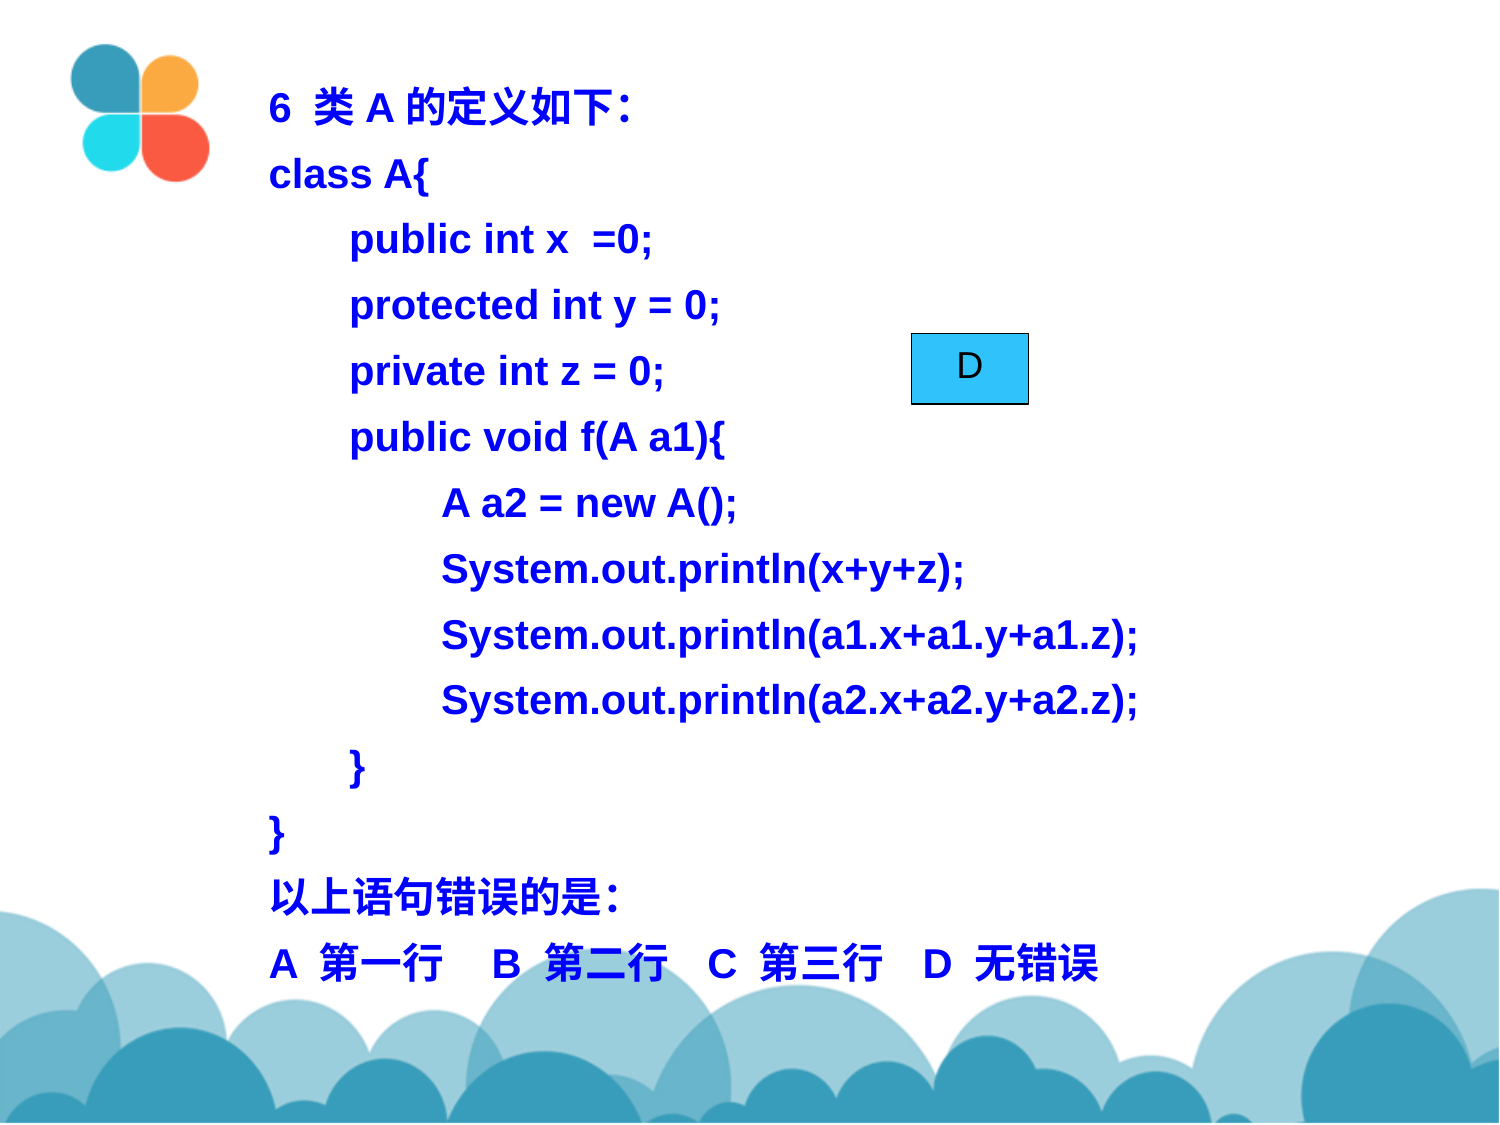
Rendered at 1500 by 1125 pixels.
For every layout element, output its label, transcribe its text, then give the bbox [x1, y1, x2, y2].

text_box D [911, 333, 1029, 405]
list 6 类A的定义如下： class A{ public int x =0; protected int y = 0; private int z = 0; public void f(A a1){ A a2 = new A(); System.out.println(x+y+z); System.out.println(a1.x+a1.y+a1.z); System.out.println(a2.x+a2.y+a2.z); } } 以上语句错误的是： A 第一行 B 第二行 C 第三行 D 无错误 [257, 80, 1271, 766]
picture [0, 0, 1500, 1125]
